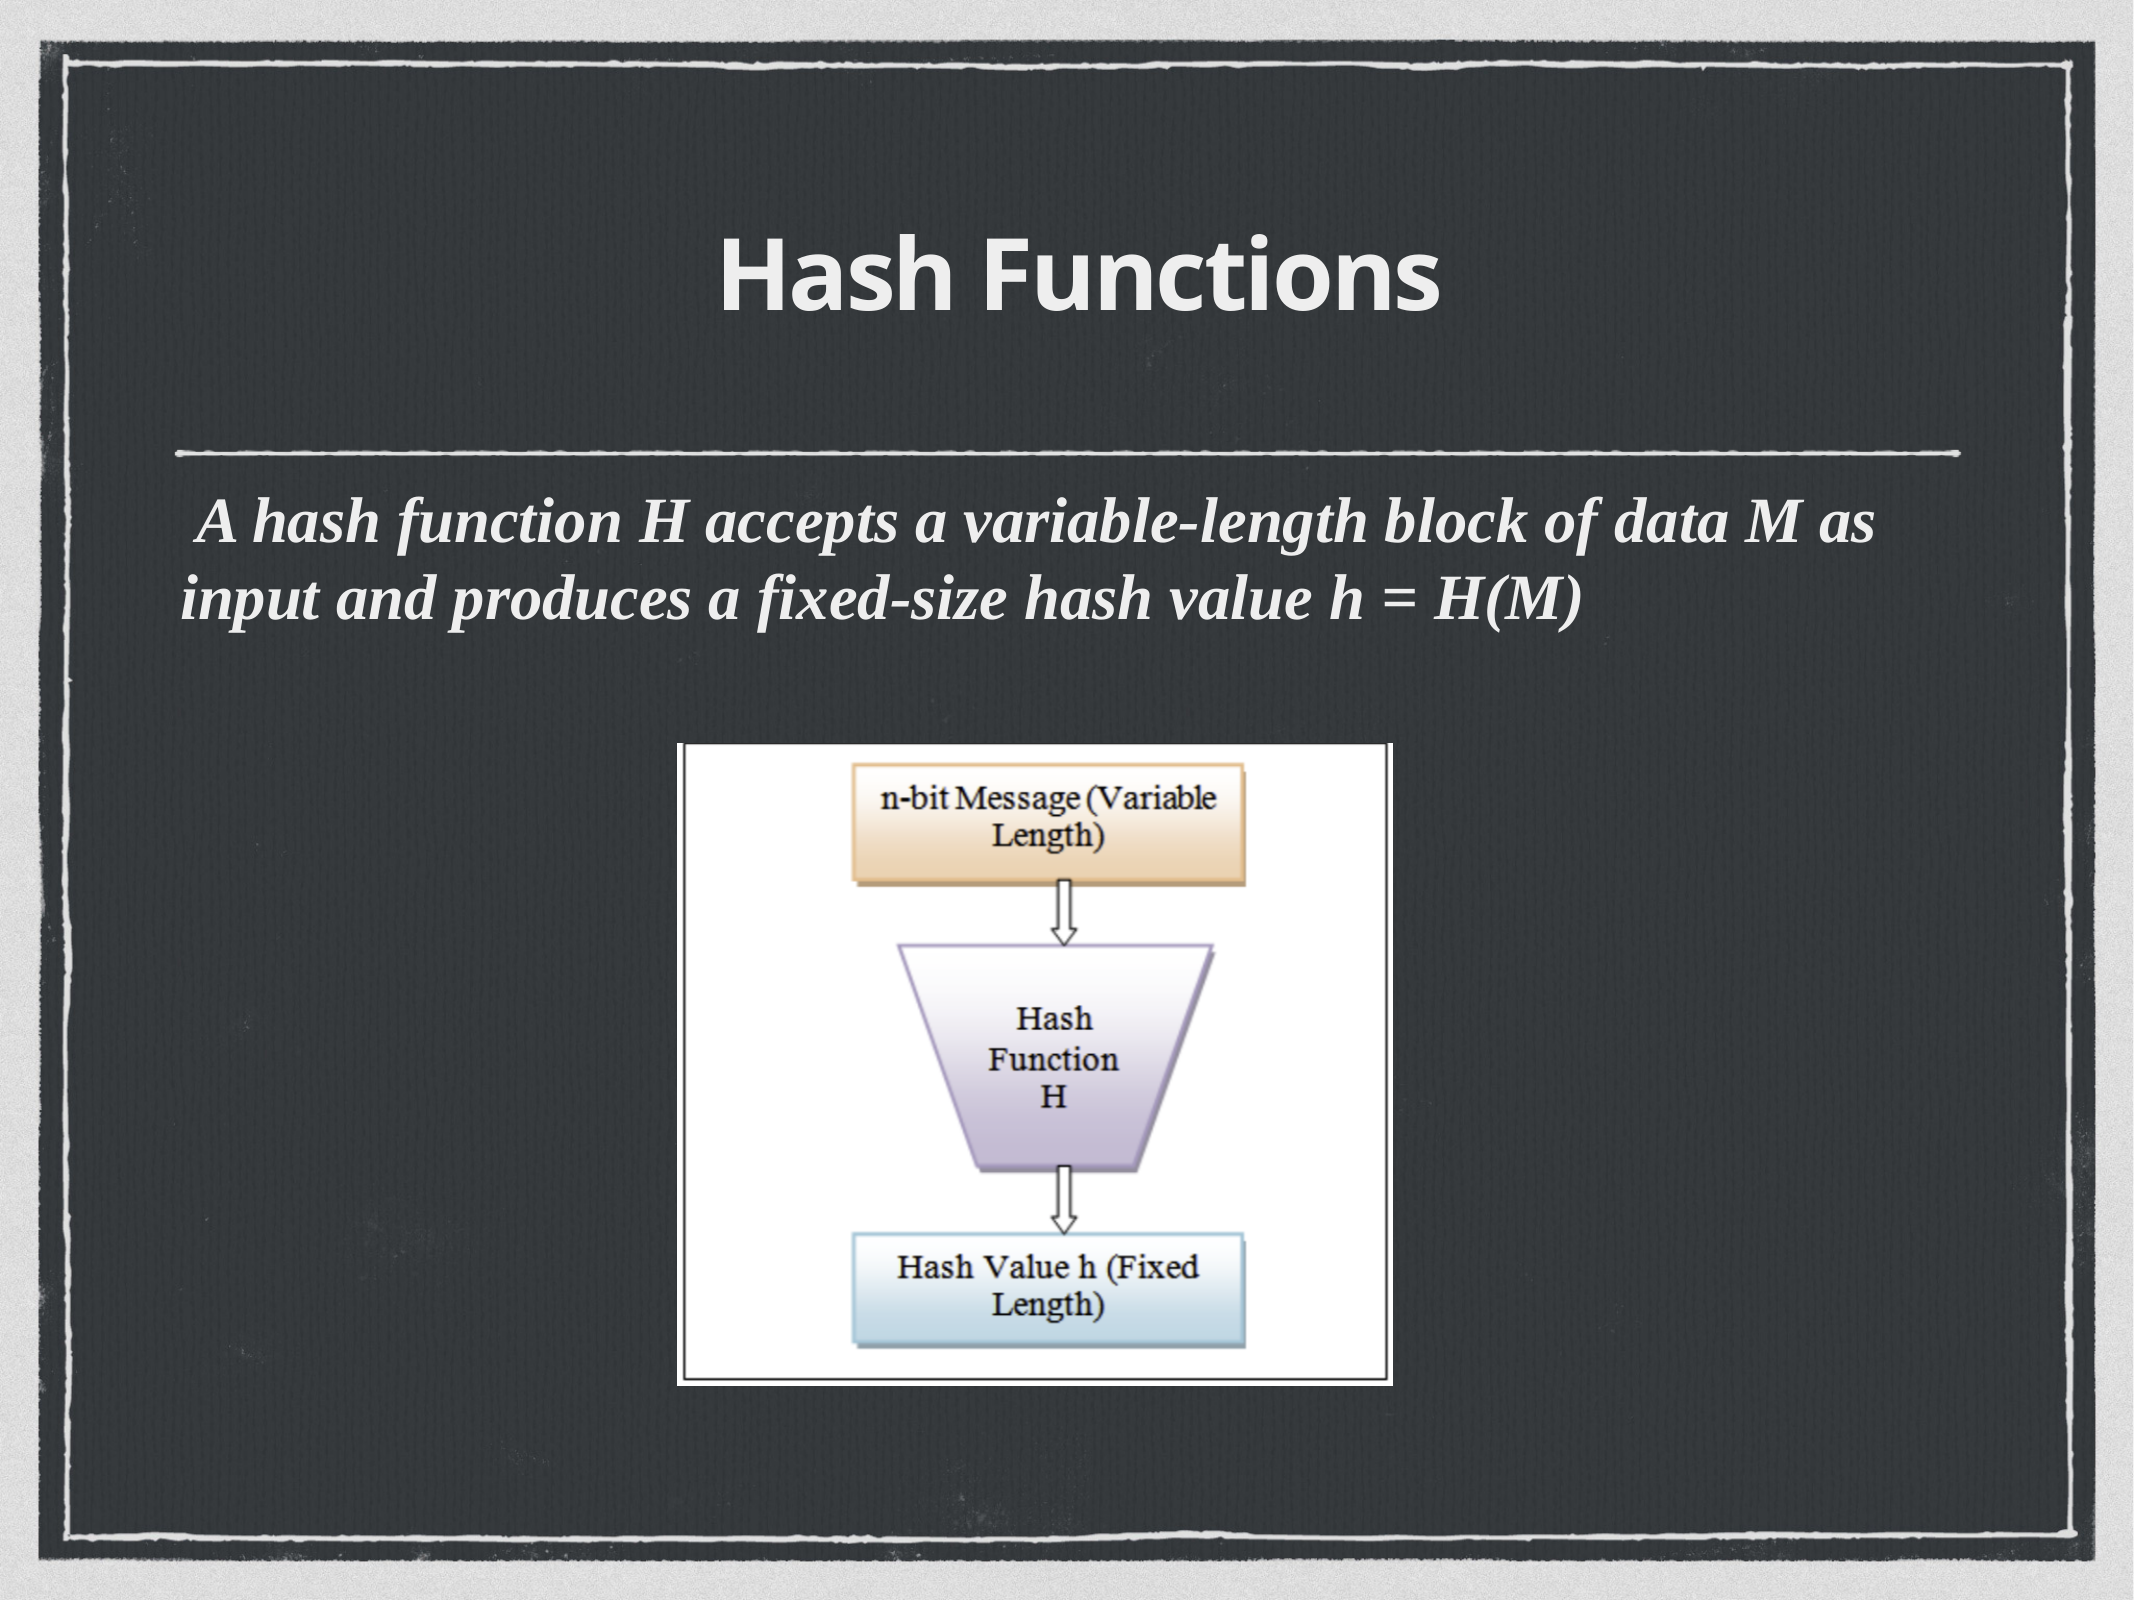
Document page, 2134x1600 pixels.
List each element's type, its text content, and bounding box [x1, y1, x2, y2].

text_box A hash function H accepts a variable-length block of data M as input and produces a fixed-size hash value h = H(M) [171, 469, 1962, 641]
picture [0, 0, 2134, 1600]
title Hash Functions [207, 114, 1926, 428]
